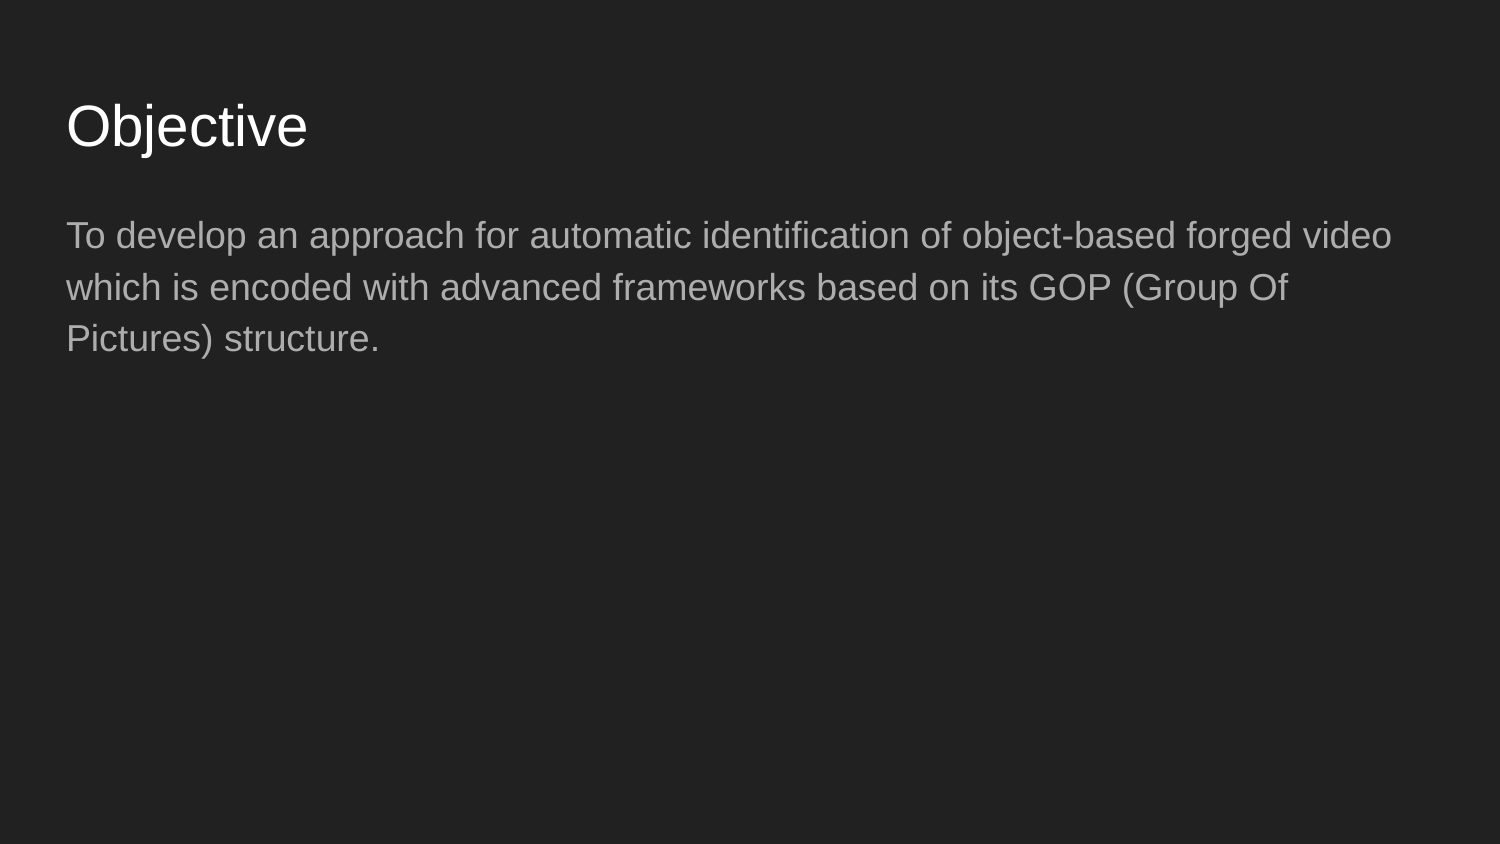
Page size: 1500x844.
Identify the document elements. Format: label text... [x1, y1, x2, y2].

title Objective [51, 72, 1449, 167]
list To develop an approach for automatic identification of object-based forged video which is encoded with advanced frameworks based on its GOP (Group Of Pictures) structure. [51, 189, 1449, 750]
